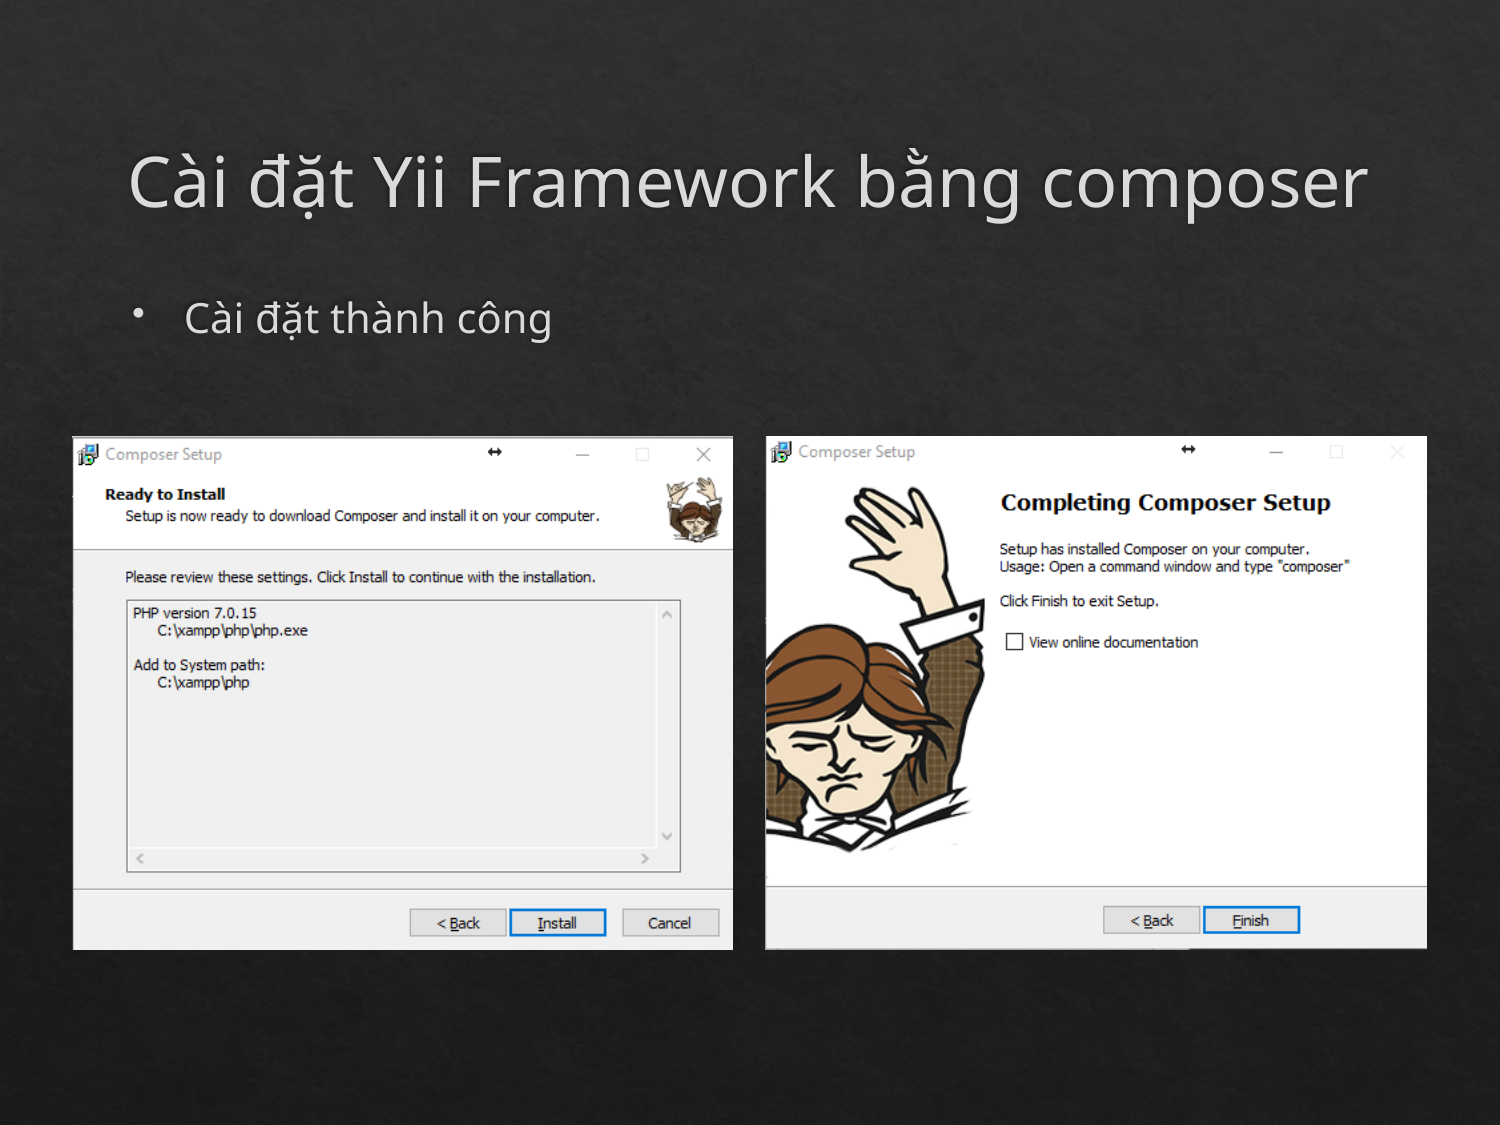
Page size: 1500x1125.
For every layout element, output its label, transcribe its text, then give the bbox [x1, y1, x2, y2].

list Cài đặt thành công [112, 284, 1387, 950]
picture [72, 436, 734, 951]
picture [765, 436, 1427, 951]
title Cài đặt Yii Framework bằng composer [112, 99, 1387, 260]
